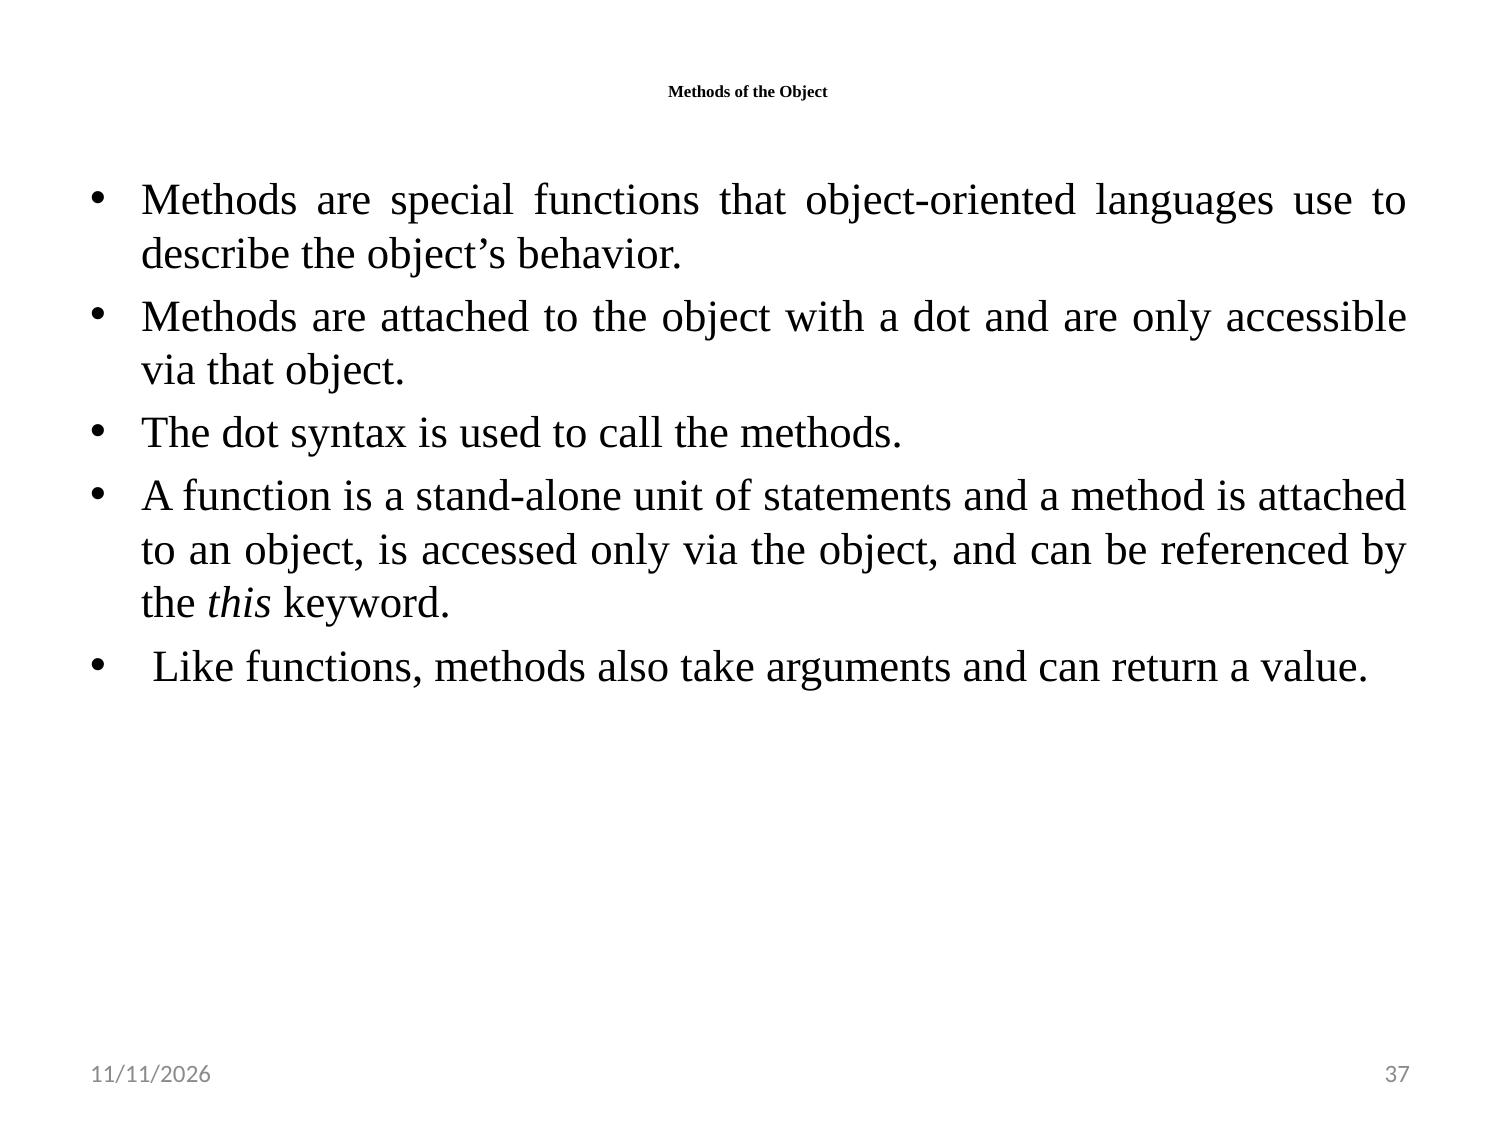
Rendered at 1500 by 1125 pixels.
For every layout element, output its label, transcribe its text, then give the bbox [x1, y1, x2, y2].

list Methods are special functions that object-oriented languages use to describe the object’s behavior. Methods are attached to the object with a dot and are only accessible via that object. The dot syntax is used to call the methods. A function is a stand-alone unit of statements and a method is attached to an object, is accessed only via the object, and can be referenced by the this keyword. Like functions, methods also take arguments and can return a value. [75, 162, 1425, 1005]
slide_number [75, 1042, 425, 1103]
slide_number 37 [1074, 1042, 1425, 1103]
title Methods of the Object [75, 45, 1425, 138]
